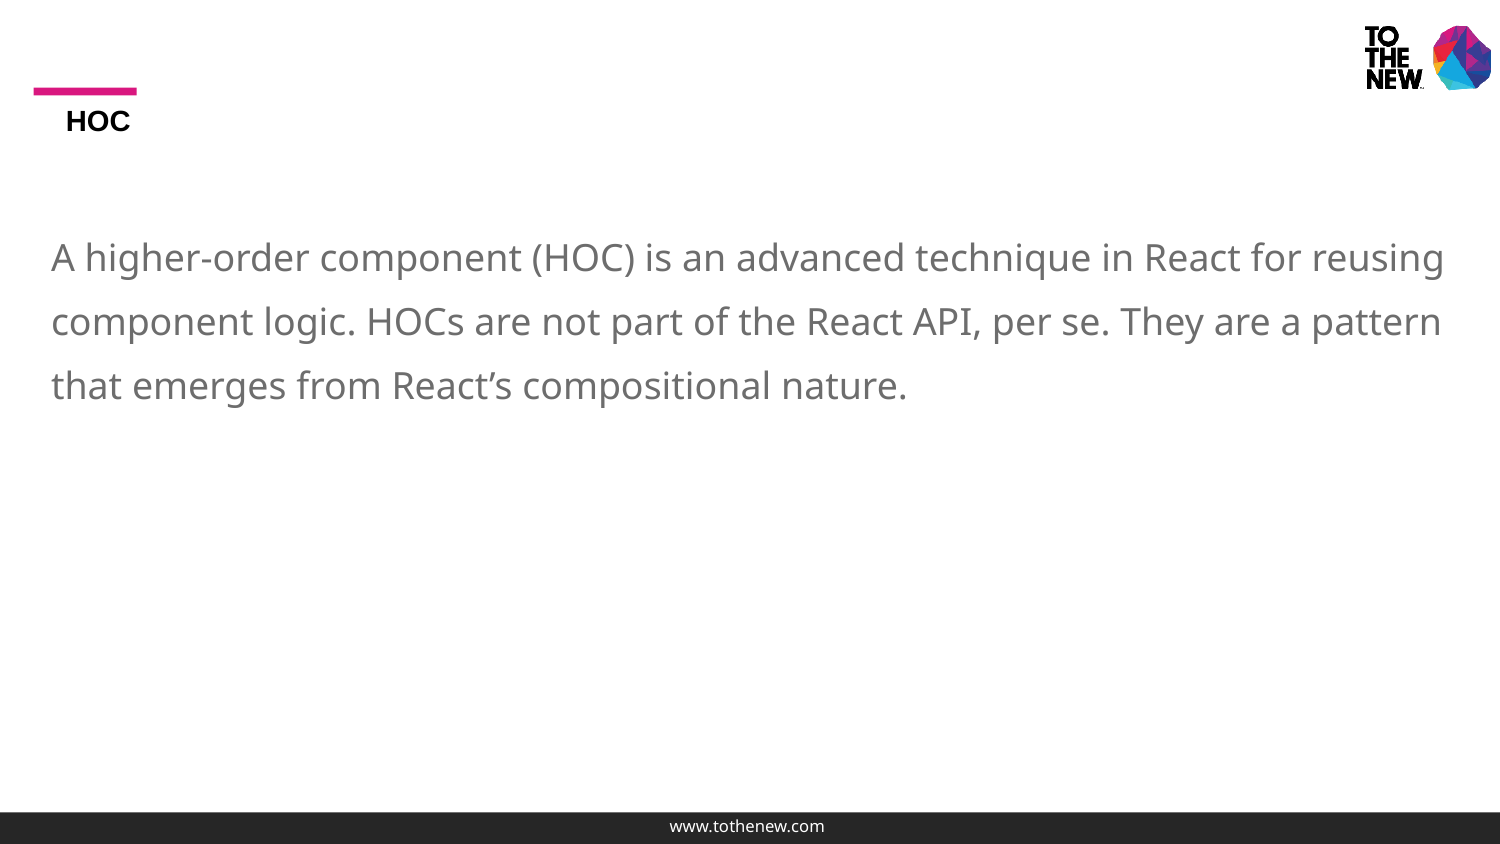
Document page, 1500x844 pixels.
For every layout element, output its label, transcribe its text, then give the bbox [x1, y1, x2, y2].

text_box A higher-order component (HOC) is an advanced technique in React for reusing component logic. HOCs are not part of the React API, per se. They are a pattern that emerges from React’s compositional nature. [51, 188, 1449, 750]
picture [1350, 0, 1500, 116]
text_box HOC [51, 72, 1449, 167]
